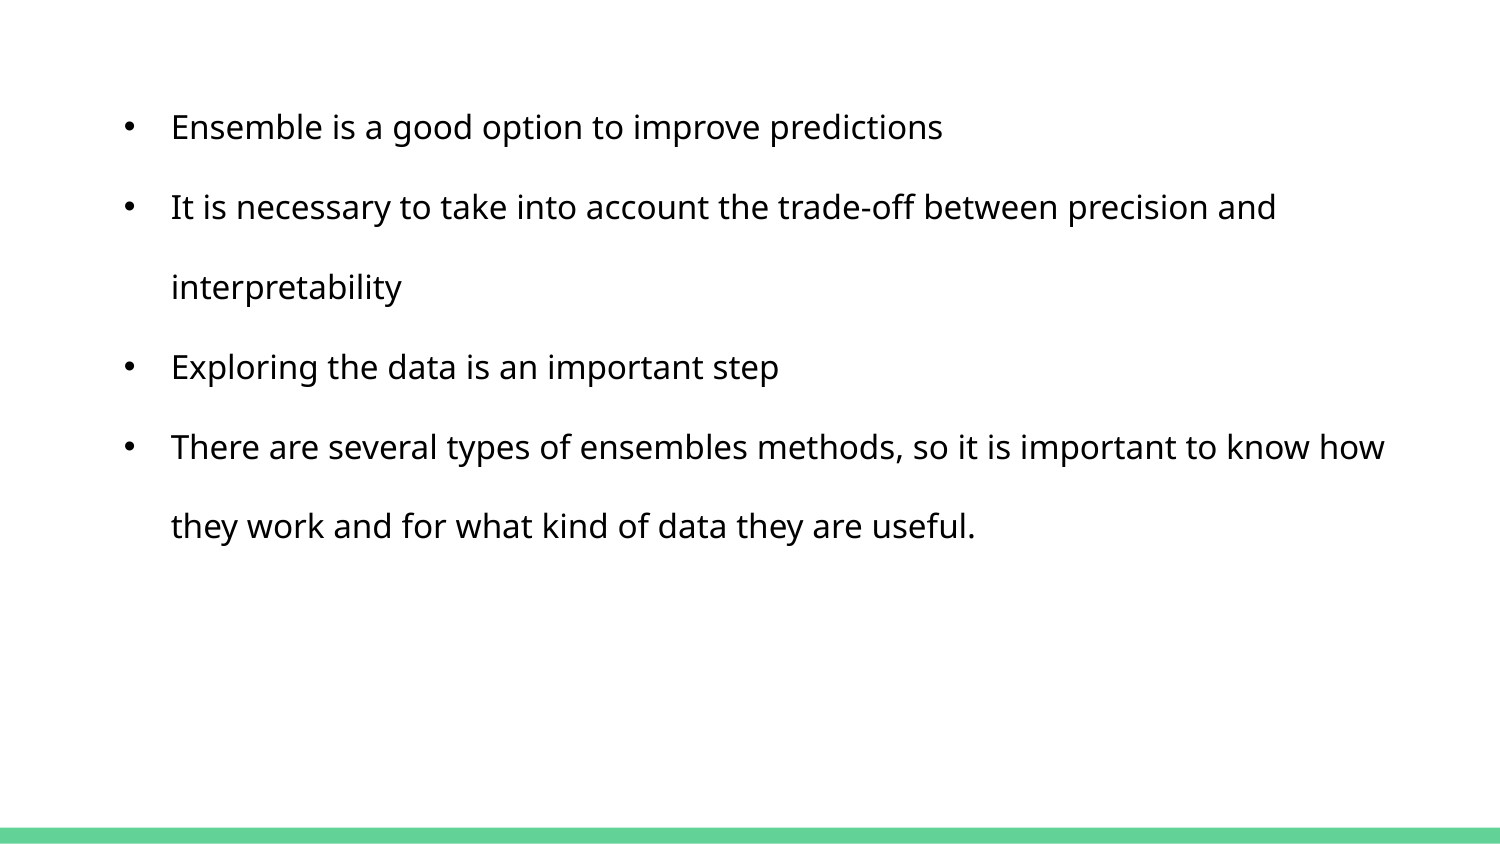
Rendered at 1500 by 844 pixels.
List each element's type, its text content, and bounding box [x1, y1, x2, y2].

text_box Ensemble is a good option to improve predictions It is necessary to take into account the trade-off between precision and interpretability Exploring the data is an important step There are several types of ensembles methods, so it is important to know how they work and for what kind of data they are useful. [109, 59, 1412, 553]
